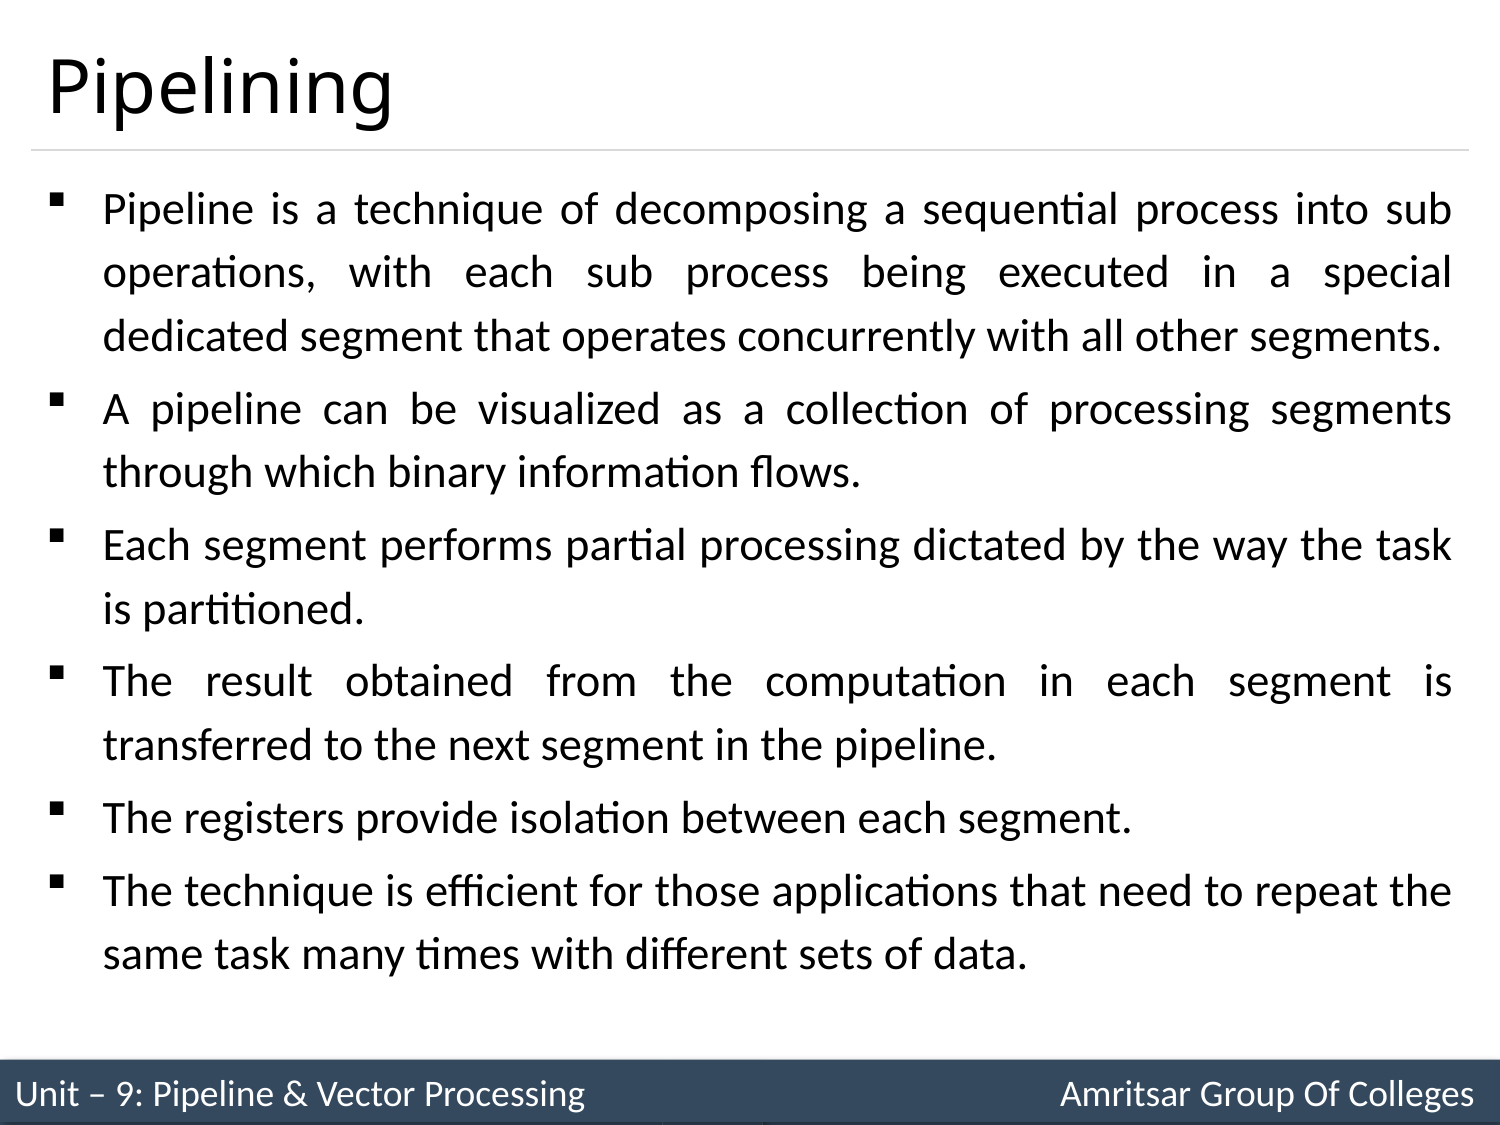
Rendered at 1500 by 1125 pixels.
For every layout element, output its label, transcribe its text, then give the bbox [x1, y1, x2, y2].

title Pipelining [31, 17, 1469, 150]
list Pipeline is a technique of decomposing a sequential process into sub operations, with each sub process being executed in a special dedicated segment that operates concurrently with all other segments. A pipeline can be visualized as a collection of processing segments through which binary information flows. Each segment performs partial processing dictated by the way the task is partitioned. The result obtained from the computation in each segment is transferred to the next segment in the pipeline. The registers provide isolation between each segment. The technique is efficient for those applications that need to repeat the same task many times with different sets of data. [31, 162, 1469, 1038]
text_box Unit – 9: Pipeline & Vector Processing Amritsar Group Of Colleges [0, 1059, 1500, 1123]
